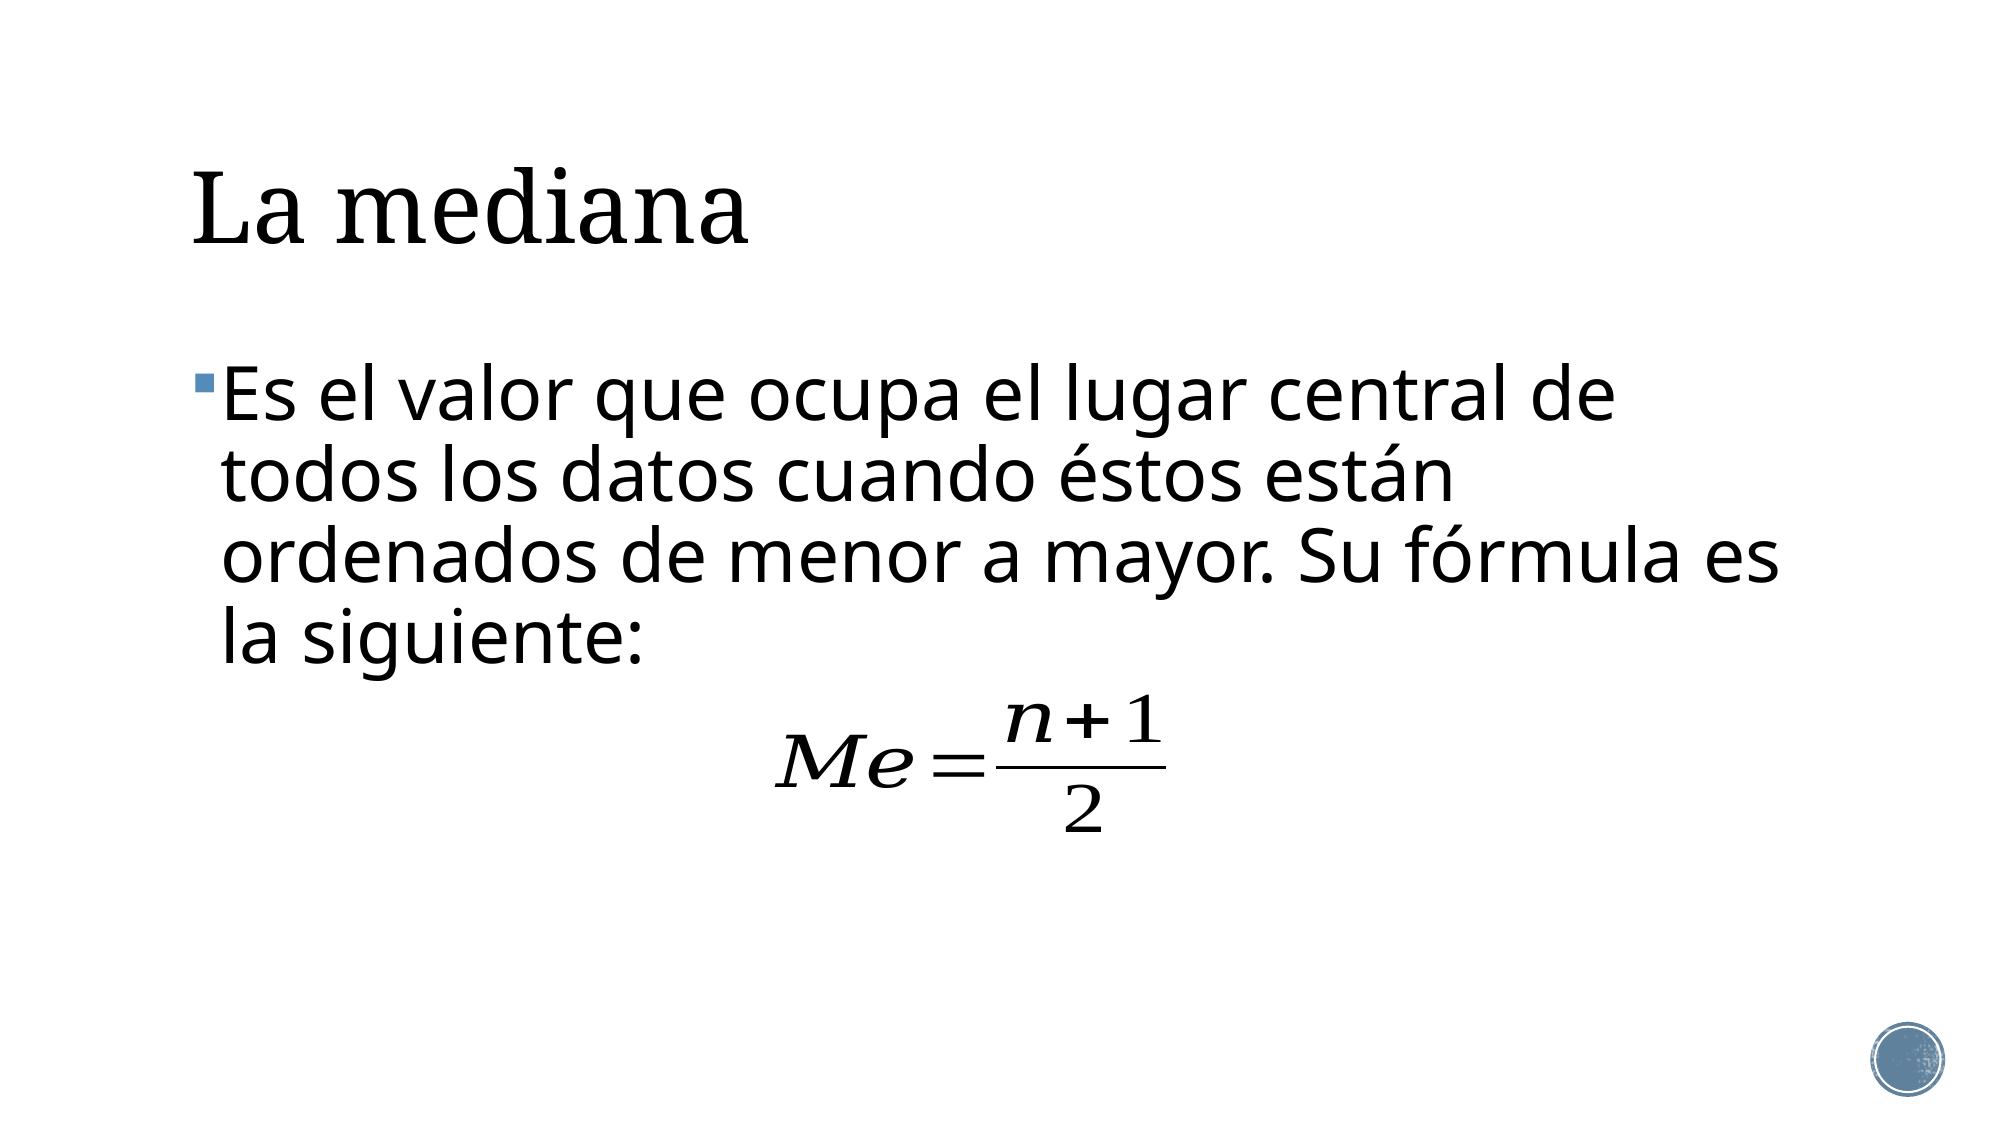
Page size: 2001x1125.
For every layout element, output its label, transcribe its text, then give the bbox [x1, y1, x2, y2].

title La mediana [175, 79, 1826, 344]
list Es el valor que ocupa el lugar central de todos los datos cuando éstos están ordenados de menor a mayor. Su fórmula es la siguiente: [175, 348, 1826, 1013]
